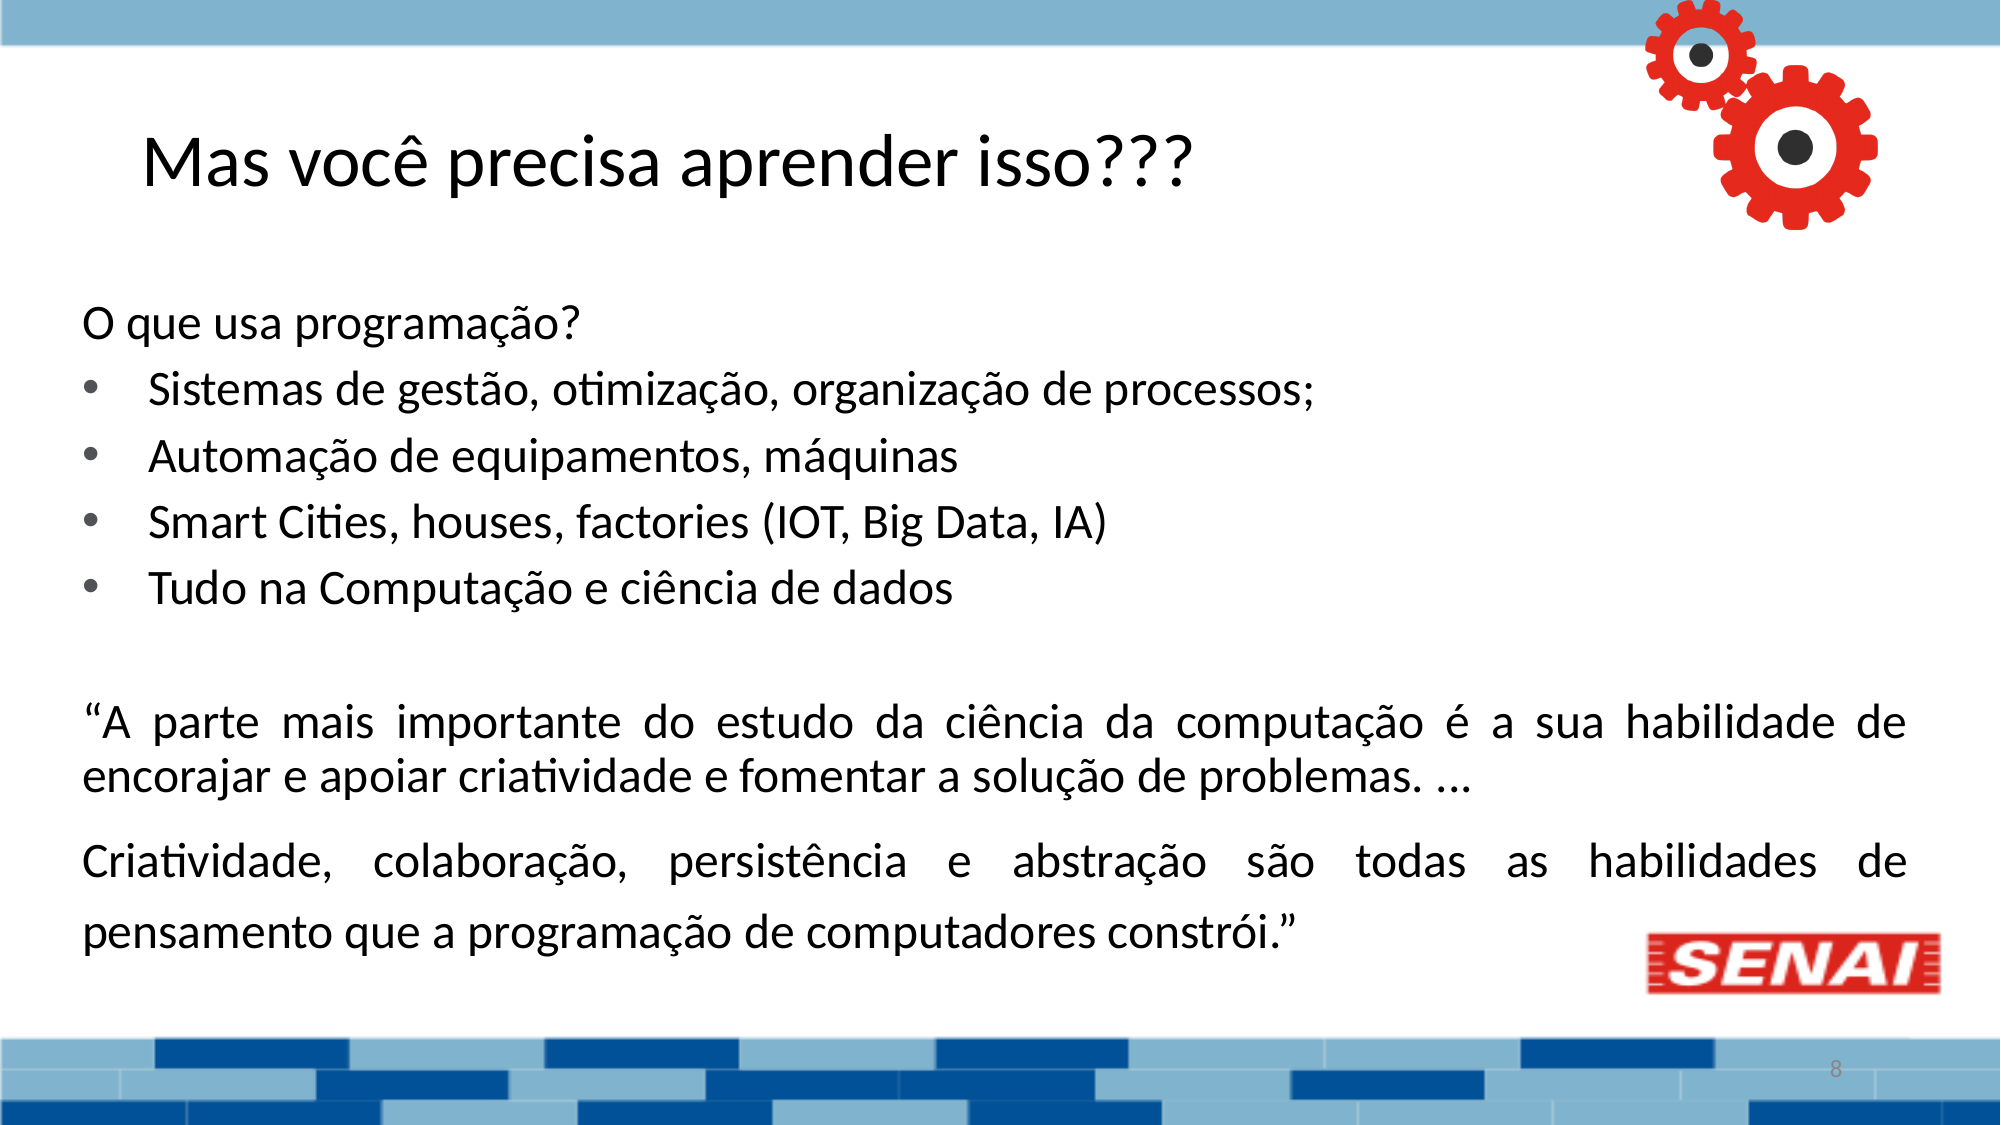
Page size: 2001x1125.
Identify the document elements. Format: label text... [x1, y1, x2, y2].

slide_number ‹#› [1412, 1042, 1863, 1103]
list O que usa programação? Sistemas de gestão, otimização, organização de processos; Automação de equipamentos, máquinas Smart Cities, houses, factories (IOT, Big Data, IA) Tudo na Computação e ciência de dados “A parte mais importante do estudo da ciência da computação é a sua habilidade de encorajar e apoiar criatividade e fomentar a solução de problemas. ... Criatividade, colaboração, persistência e abstração são todas as habilidades de pensamento que a programação de computadores constrói.” [62, 287, 1929, 975]
picture [0, 0, 2000, 1125]
title Mas você precisa aprender isso??? [121, 111, 1929, 278]
